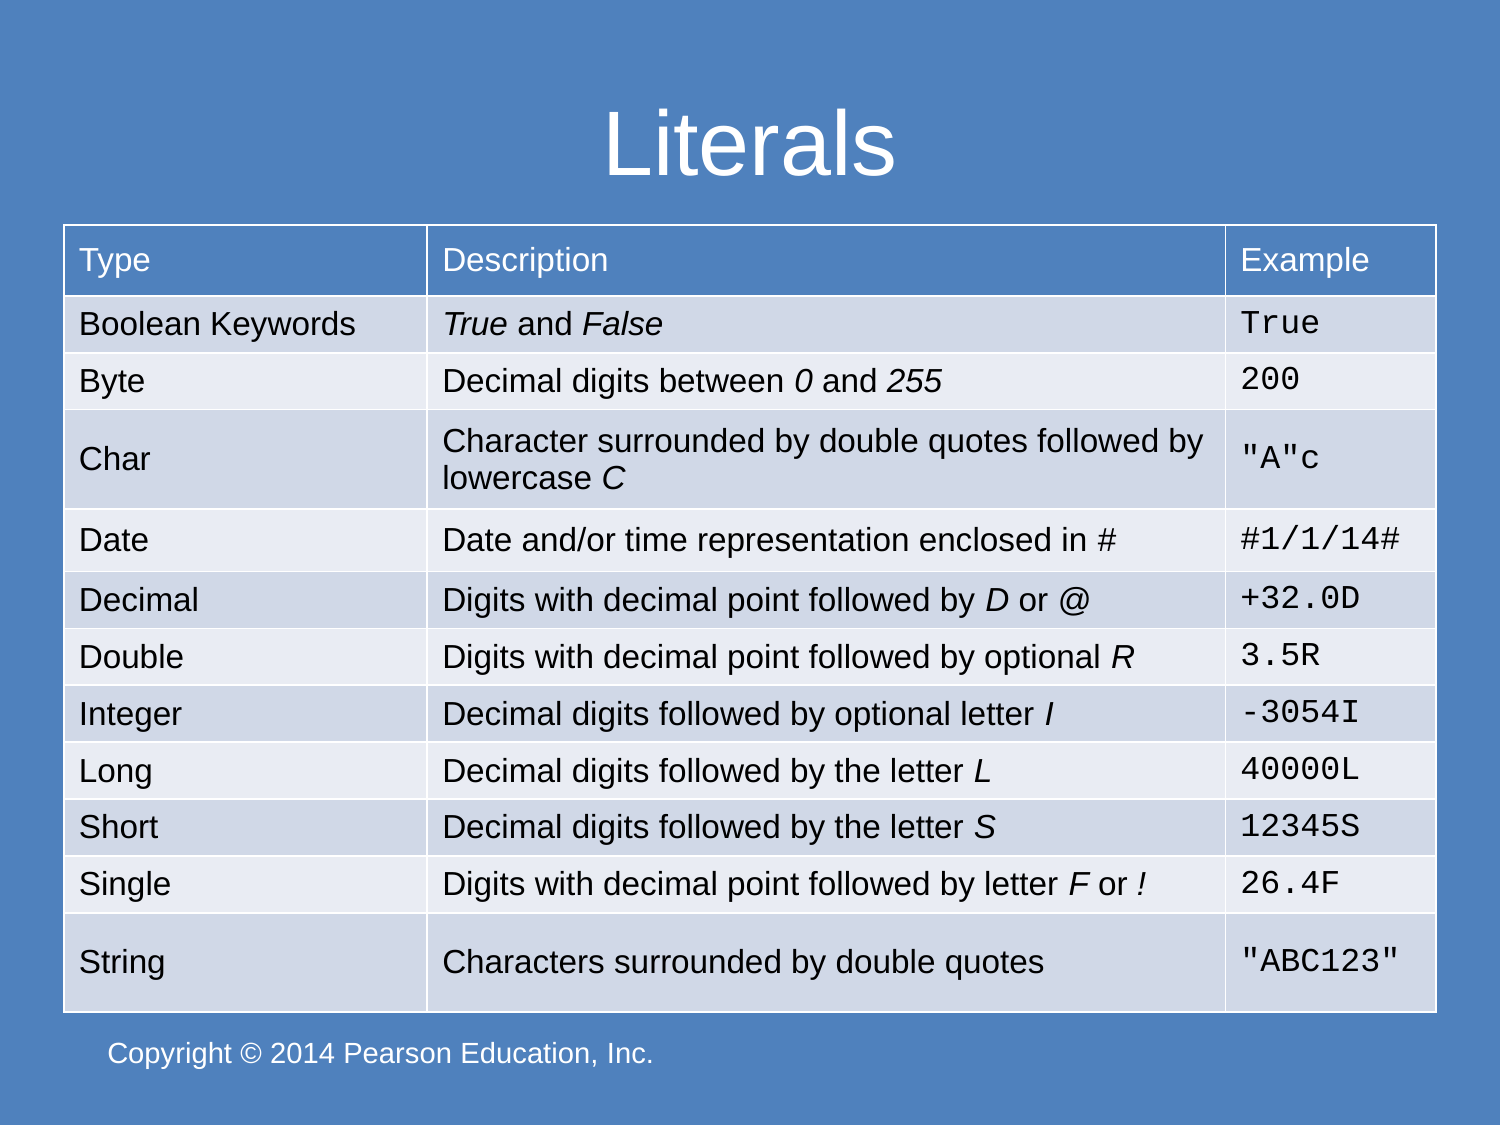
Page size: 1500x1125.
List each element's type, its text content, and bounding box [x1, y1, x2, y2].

table_cell Long [65, 743, 426, 798]
table_cell Decimal digits followed by the letter S [428, 800, 1225, 855]
table_cell 40000L [1226, 743, 1435, 798]
table_cell Digits with decimal point followed by D or @ [428, 572, 1225, 628]
table_cell +32.0D [1226, 572, 1435, 628]
table_cell Date and/or time representation enclosed in # [428, 510, 1225, 571]
table_cell Character surrounded by double quotes followed by lowercase C [428, 410, 1225, 508]
table_cell Decimal digits followed by optional letter I [428, 686, 1225, 741]
table_cell Byte [65, 354, 426, 409]
table_cell -3054I [1226, 686, 1435, 741]
table_cell Decimal [65, 572, 426, 628]
table_cell Integer [65, 686, 426, 741]
table_header Description [428, 226, 1225, 295]
table_cell Characters surrounded by double quotes [428, 914, 1225, 1011]
table_cell Single [65, 857, 426, 912]
table_cell String [65, 914, 426, 1011]
table_cell 12345S [1226, 800, 1435, 855]
table_cell 26.4F [1226, 857, 1435, 912]
table_cell Char [65, 410, 426, 508]
table_cell Digits with decimal point followed by optional R [428, 629, 1225, 684]
table_cell 3.5R [1226, 629, 1435, 684]
table_cell Digits with decimal point followed by letter F or ! [428, 857, 1225, 912]
table_header Example [1226, 226, 1435, 295]
table_cell #1/1/14# [1226, 510, 1435, 571]
title Literals [75, 45, 1425, 224]
table_header Type [65, 226, 426, 295]
table_cell True [1226, 297, 1435, 352]
table_cell Short [65, 800, 426, 855]
table_cell "A"c [1226, 410, 1435, 508]
table_cell Double [65, 629, 426, 684]
table_cell Decimal digits followed by the letter L [428, 743, 1225, 798]
table_cell 200 [1226, 354, 1435, 409]
table_cell True and False [428, 297, 1225, 352]
table_cell Date [65, 510, 426, 571]
table_cell Boolean Keywords [65, 297, 426, 352]
table_cell Decimal digits between 0 and 255 [428, 354, 1225, 409]
table_cell "ABC123" [1226, 914, 1435, 1011]
